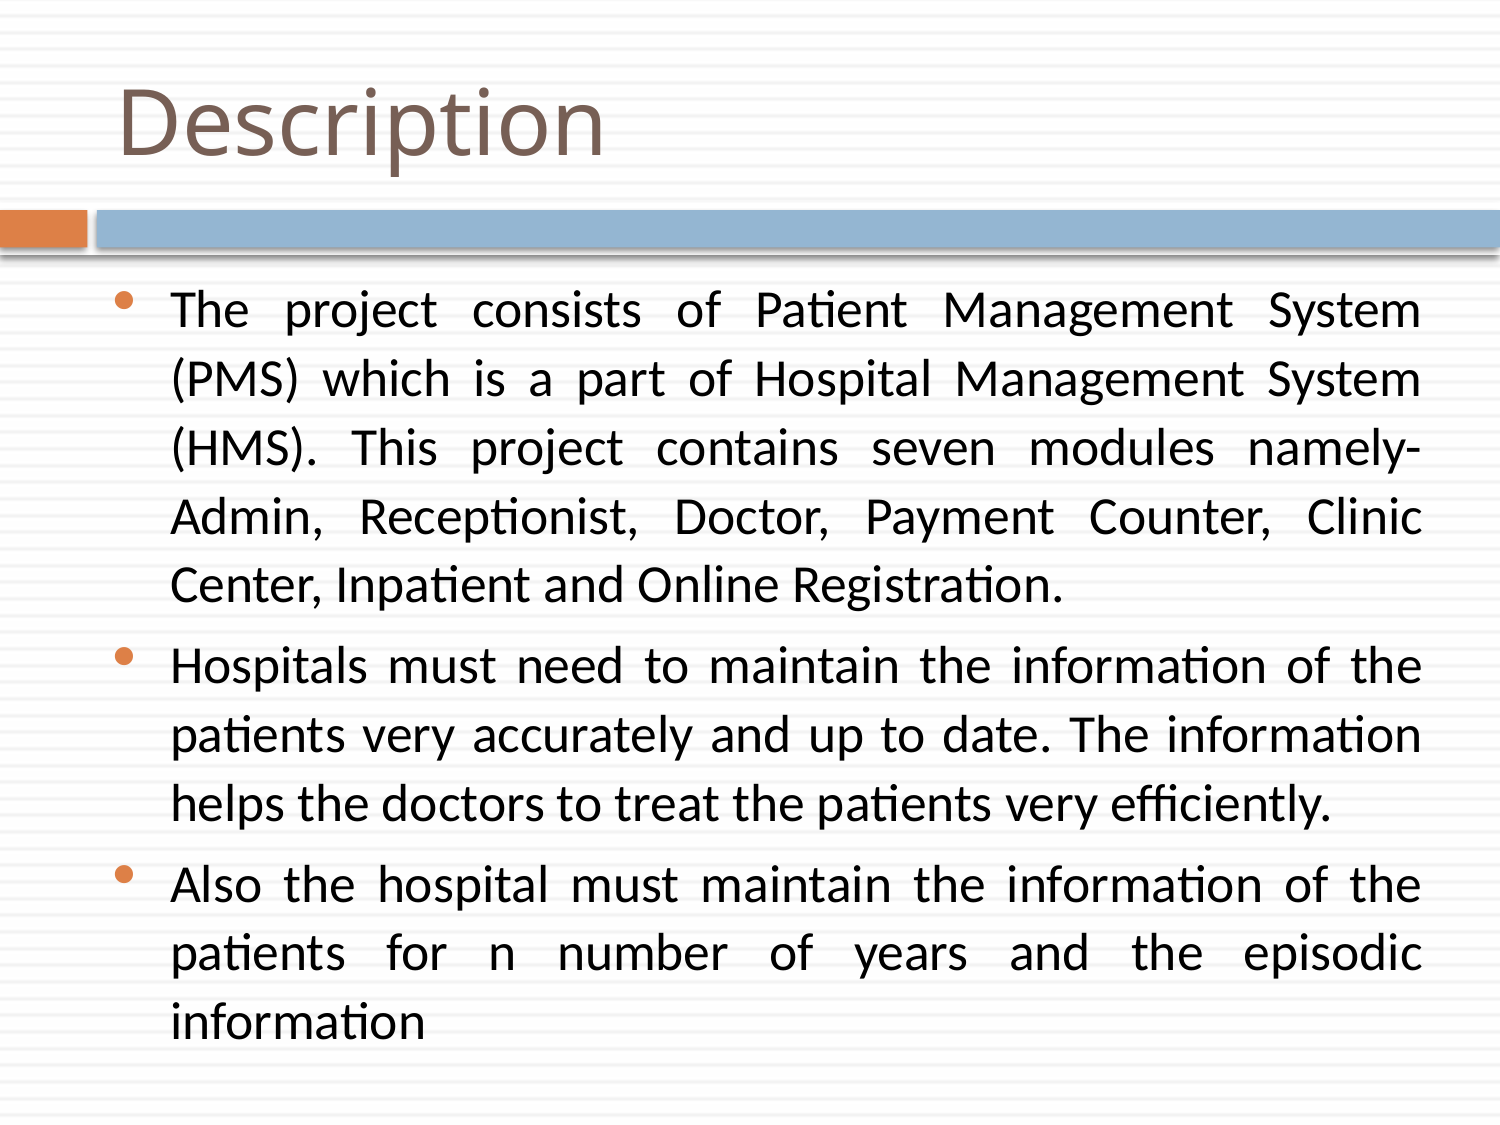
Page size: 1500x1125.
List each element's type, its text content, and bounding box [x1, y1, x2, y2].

title Description [100, 37, 1438, 200]
list The project consists of Patient Management System (PMS) which is a part of Hospital Management System (HMS). This project contains seven modules namely-Admin, Receptionist, Doctor, Payment Counter, Clinic Center, Inpatient and Online Registration. Hospitals must need to maintain the information of the patients very accurately and up to date. The information helps the doctors to treat the patients very efficiently. Also the hospital must maintain the information of the patients for n number of years and the episodic information [100, 262, 1438, 1059]
